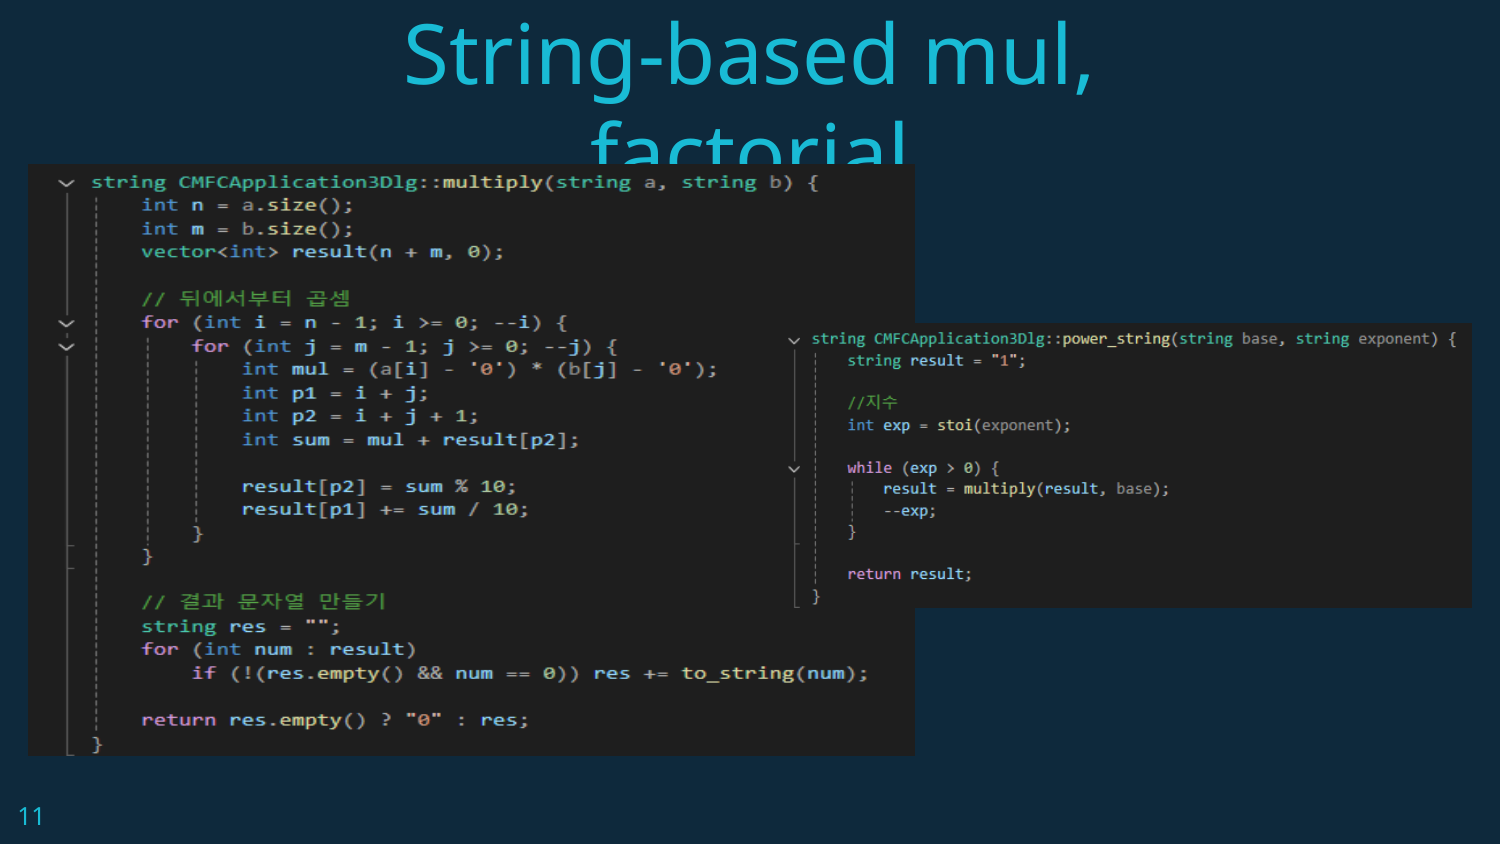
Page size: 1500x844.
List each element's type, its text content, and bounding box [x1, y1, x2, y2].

text_box String-based mul, factorial [245, 37, 1255, 165]
picture [28, 164, 1472, 756]
slide_number 11 [2, 785, 93, 844]
